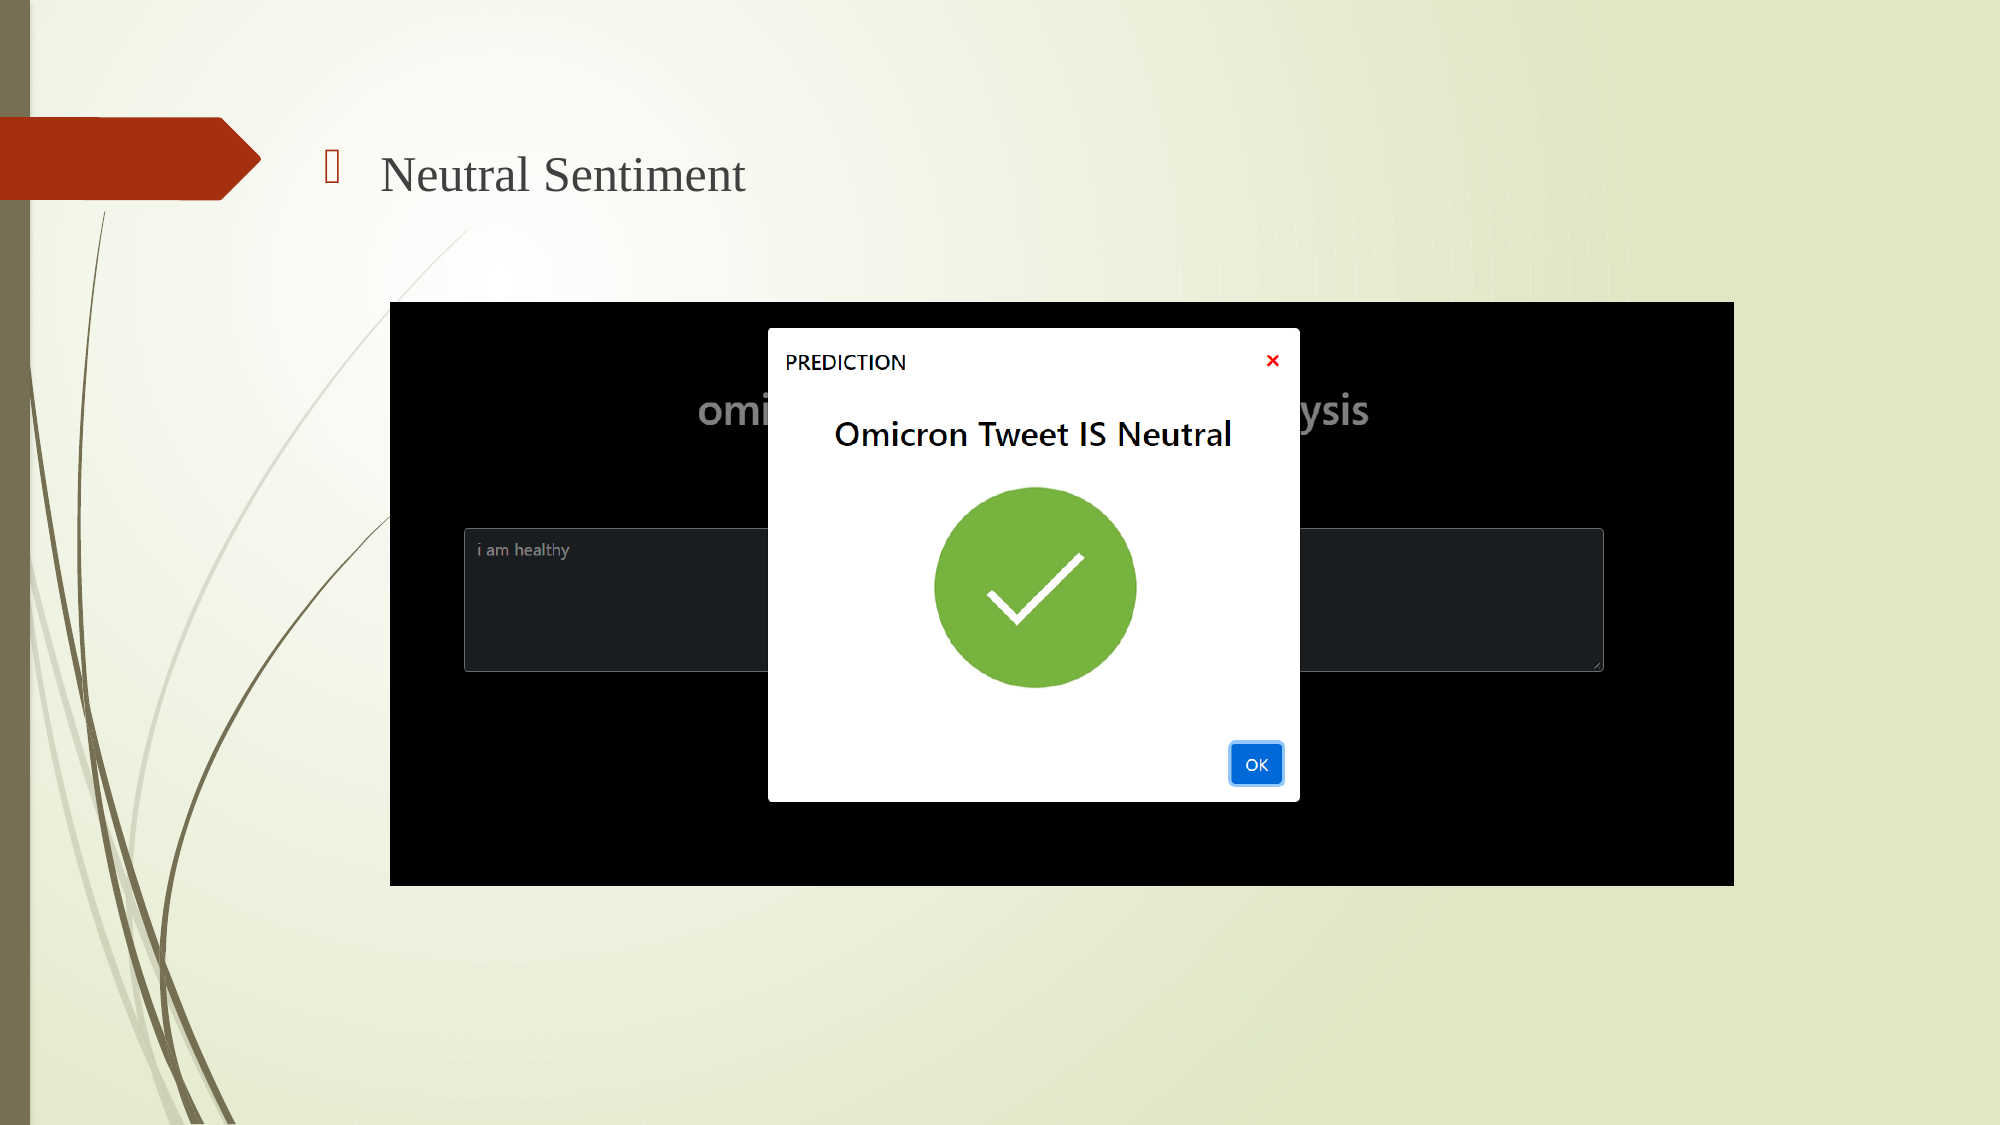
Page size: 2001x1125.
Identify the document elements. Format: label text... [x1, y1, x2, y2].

picture [389, 302, 1734, 886]
list Neutral Sentiment [309, 134, 866, 262]
